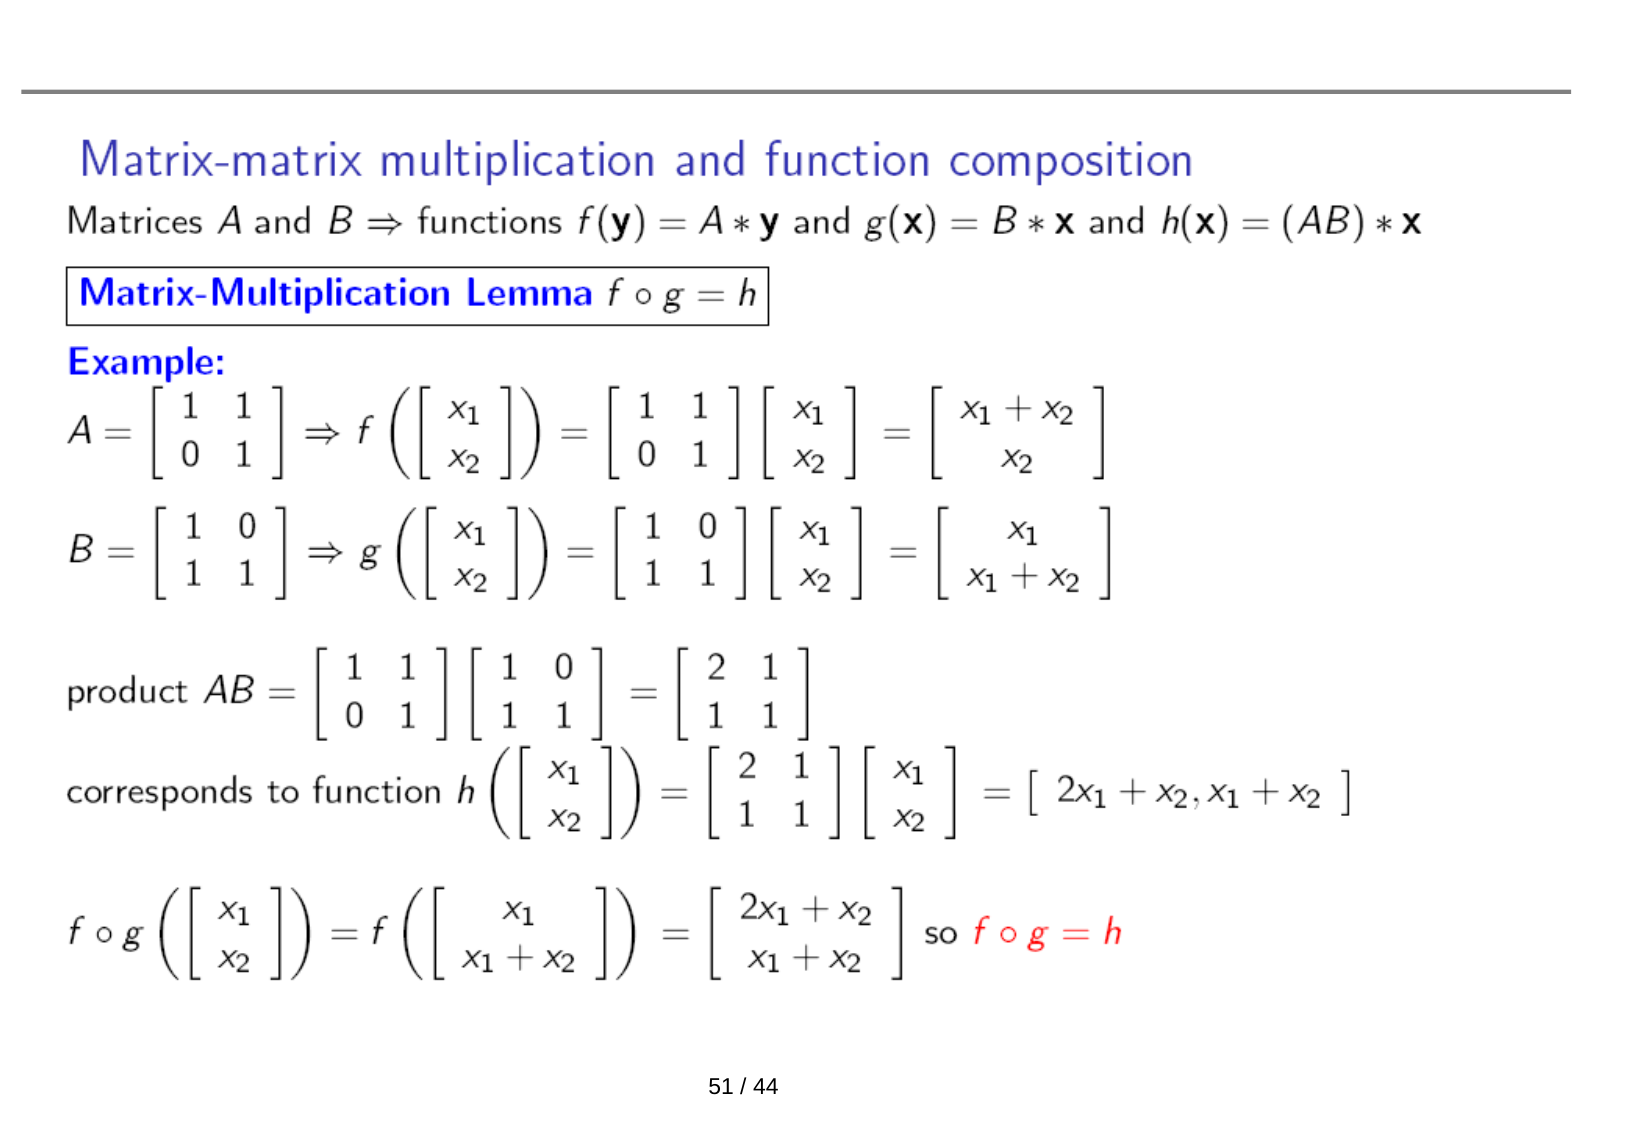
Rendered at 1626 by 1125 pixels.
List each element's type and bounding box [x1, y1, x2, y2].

picture [48, 126, 1576, 999]
